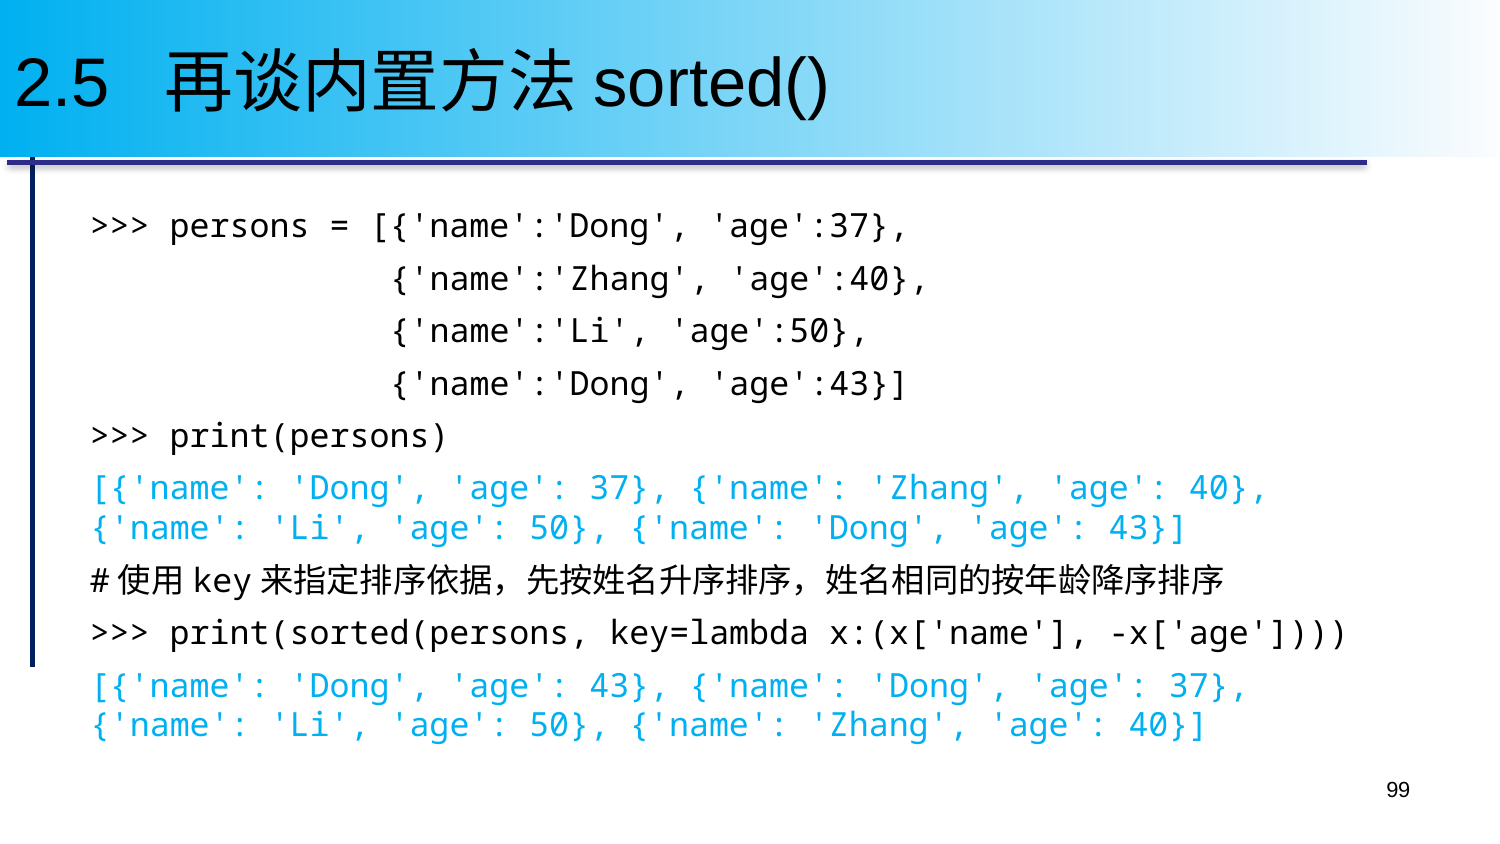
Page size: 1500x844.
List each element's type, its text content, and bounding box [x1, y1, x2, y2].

list >>> persons = [{'name':'Dong', 'age':37}, {'name':'Zhang', 'age':40}, {'name':'Li', 'age':50}, {'name':'Dong', 'age':43}] >>> print(persons) [{'name': 'Dong', 'age': 37}, {'name': 'Zhang', 'age': 40}, {'name': 'Li', 'age': 50}, {'name': 'Dong', 'age': 43}] #使用key来指定排序依据，先按姓名升序排序，姓名相同的按年龄降序排序 >>> print(sorted(persons, key=lambda x:(x['name'], -x['age']))) [{'name': 'Dong', 'age': 43}, {'name': 'Dong', 'age': 37}, {'name': 'Li', 'age': 50}, {'name': 'Zhang', 'age': 40}] [74, 196, 1426, 755]
slide_number 99 [1074, 768, 1426, 828]
title 2.5 再谈内置方法sorted() [0, 0, 1497, 158]
